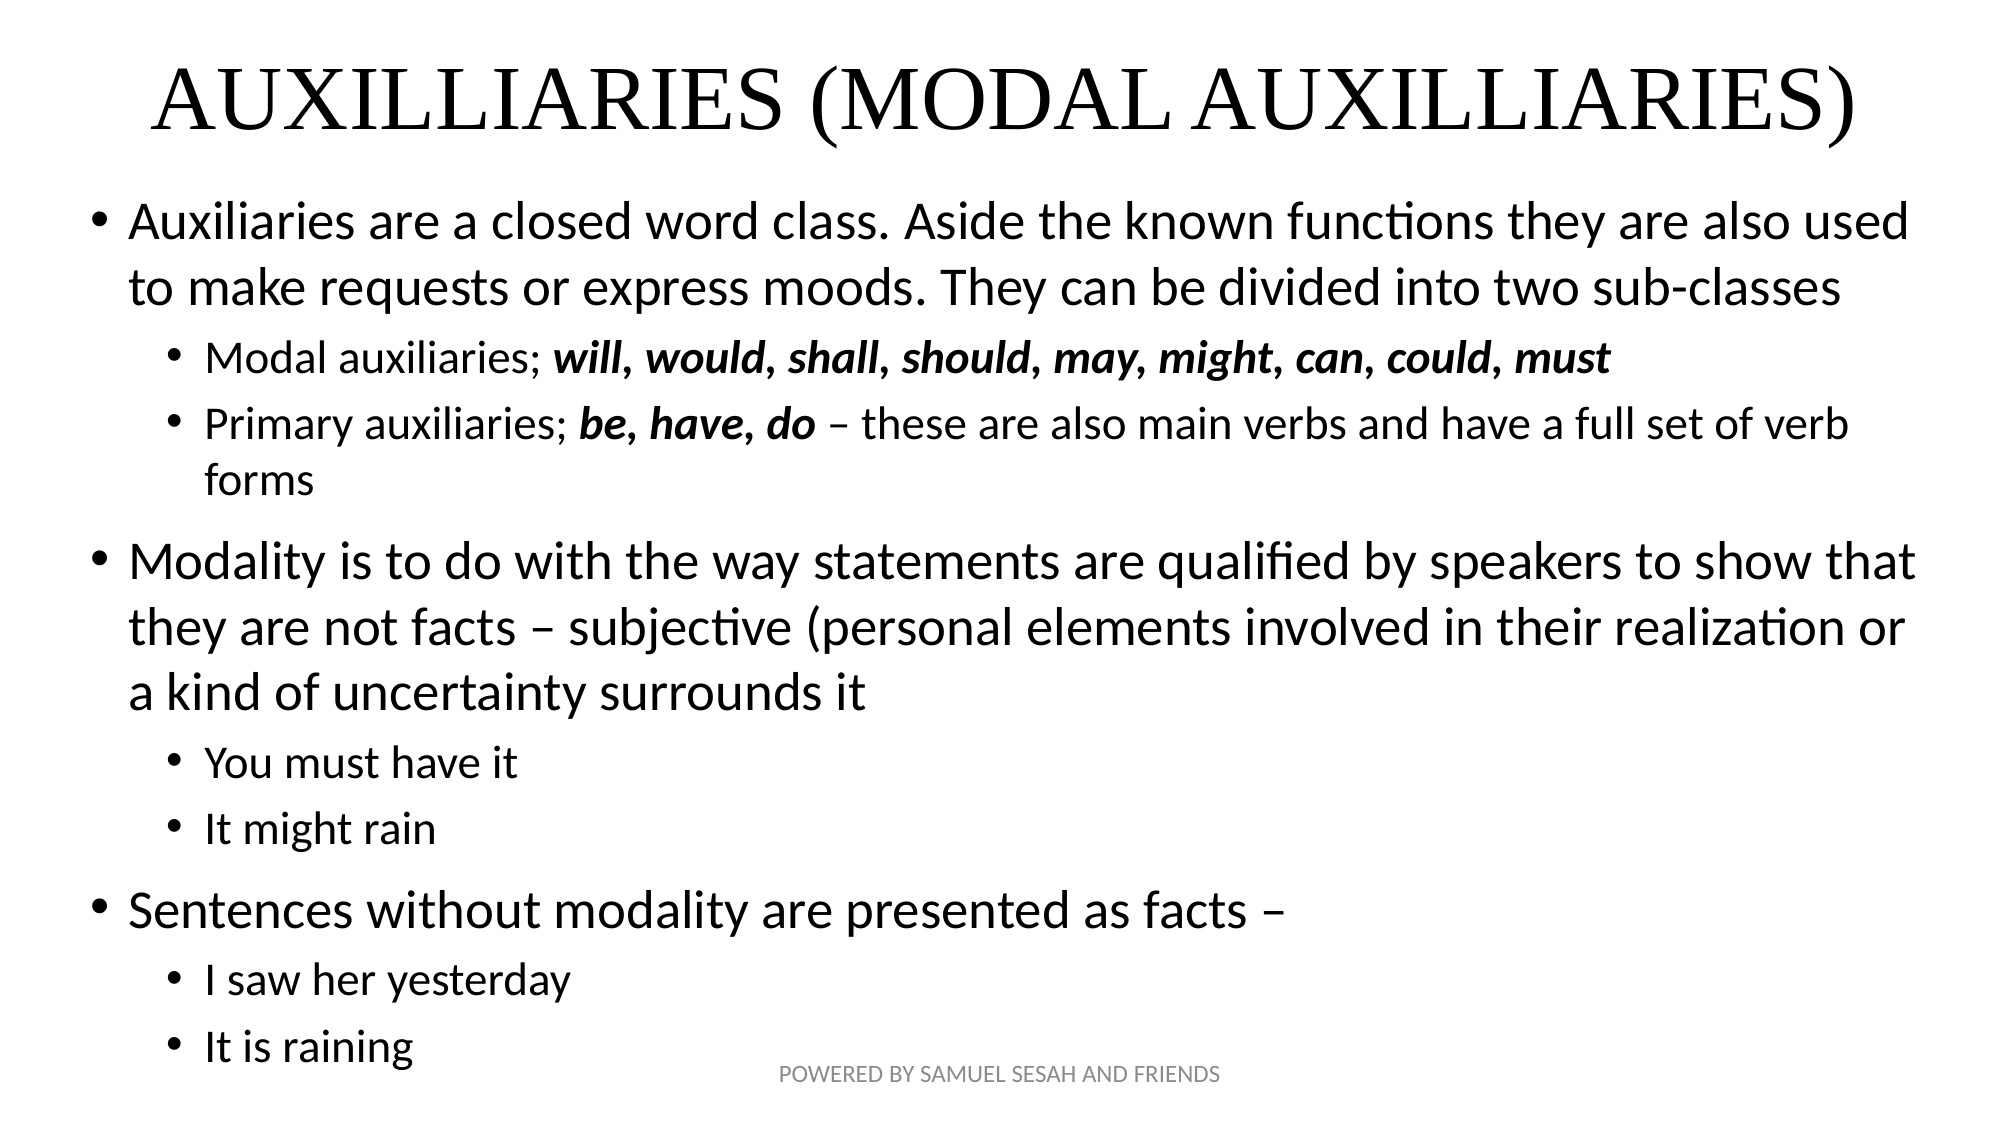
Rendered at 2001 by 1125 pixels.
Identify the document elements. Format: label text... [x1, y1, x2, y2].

title AUXILLIARIES (MODAL AUXILLIARIES) [75, 21, 1935, 177]
footer POWERED BY SAMUEL SESAH AND FRIENDS [662, 1042, 1338, 1103]
list Auxiliaries are a closed word class. Aside the known functions they are also used to make requests or express moods. They can be divided into two sub-classes Modal auxiliaries; will, would, shall, should, may, might, can, could, must Primary auxiliaries; be, have, do – these are also main verbs and have a full set of verb forms Modality is to do with the way statements are qualified by speakers to show that they are not facts – subjective (personal elements involved in their realization or a kind of uncertainty surrounds it You must have it It might rain Sentences without modality are presented as facts – I saw her yesterday It is raining [75, 177, 1935, 1102]
